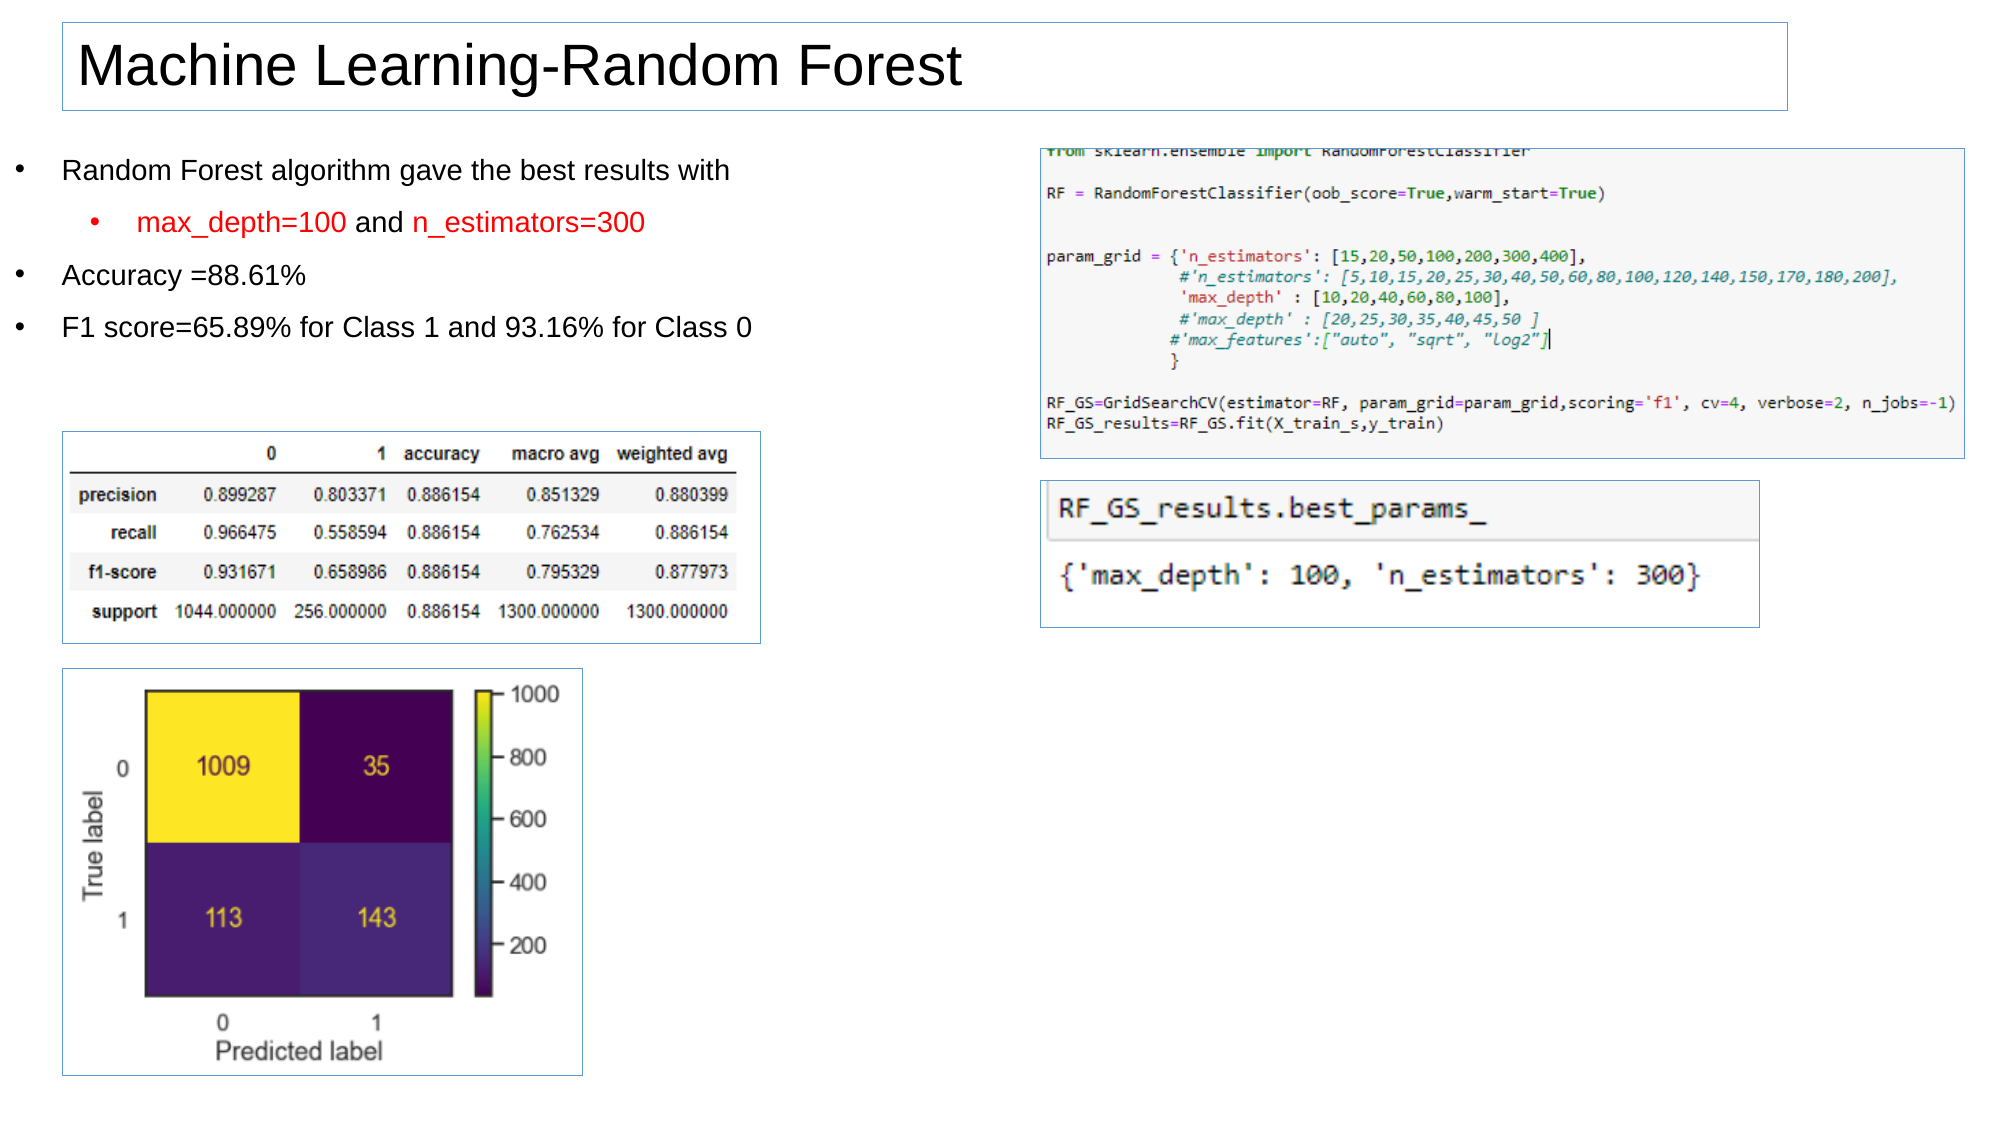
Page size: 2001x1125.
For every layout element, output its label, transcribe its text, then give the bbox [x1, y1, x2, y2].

picture [62, 668, 583, 1076]
picture [62, 431, 761, 644]
title Machine Learning-Random Forest [62, 22, 1788, 111]
text_box Random Forest algorithm gave the best results with max_depth=100 and n_estimators=300 Accuracy =88.61% F1 score=65.89% for Class 1 and 93.16% for Class 0 [0, 126, 1268, 351]
picture [1040, 480, 1760, 628]
picture [1040, 148, 1965, 459]
